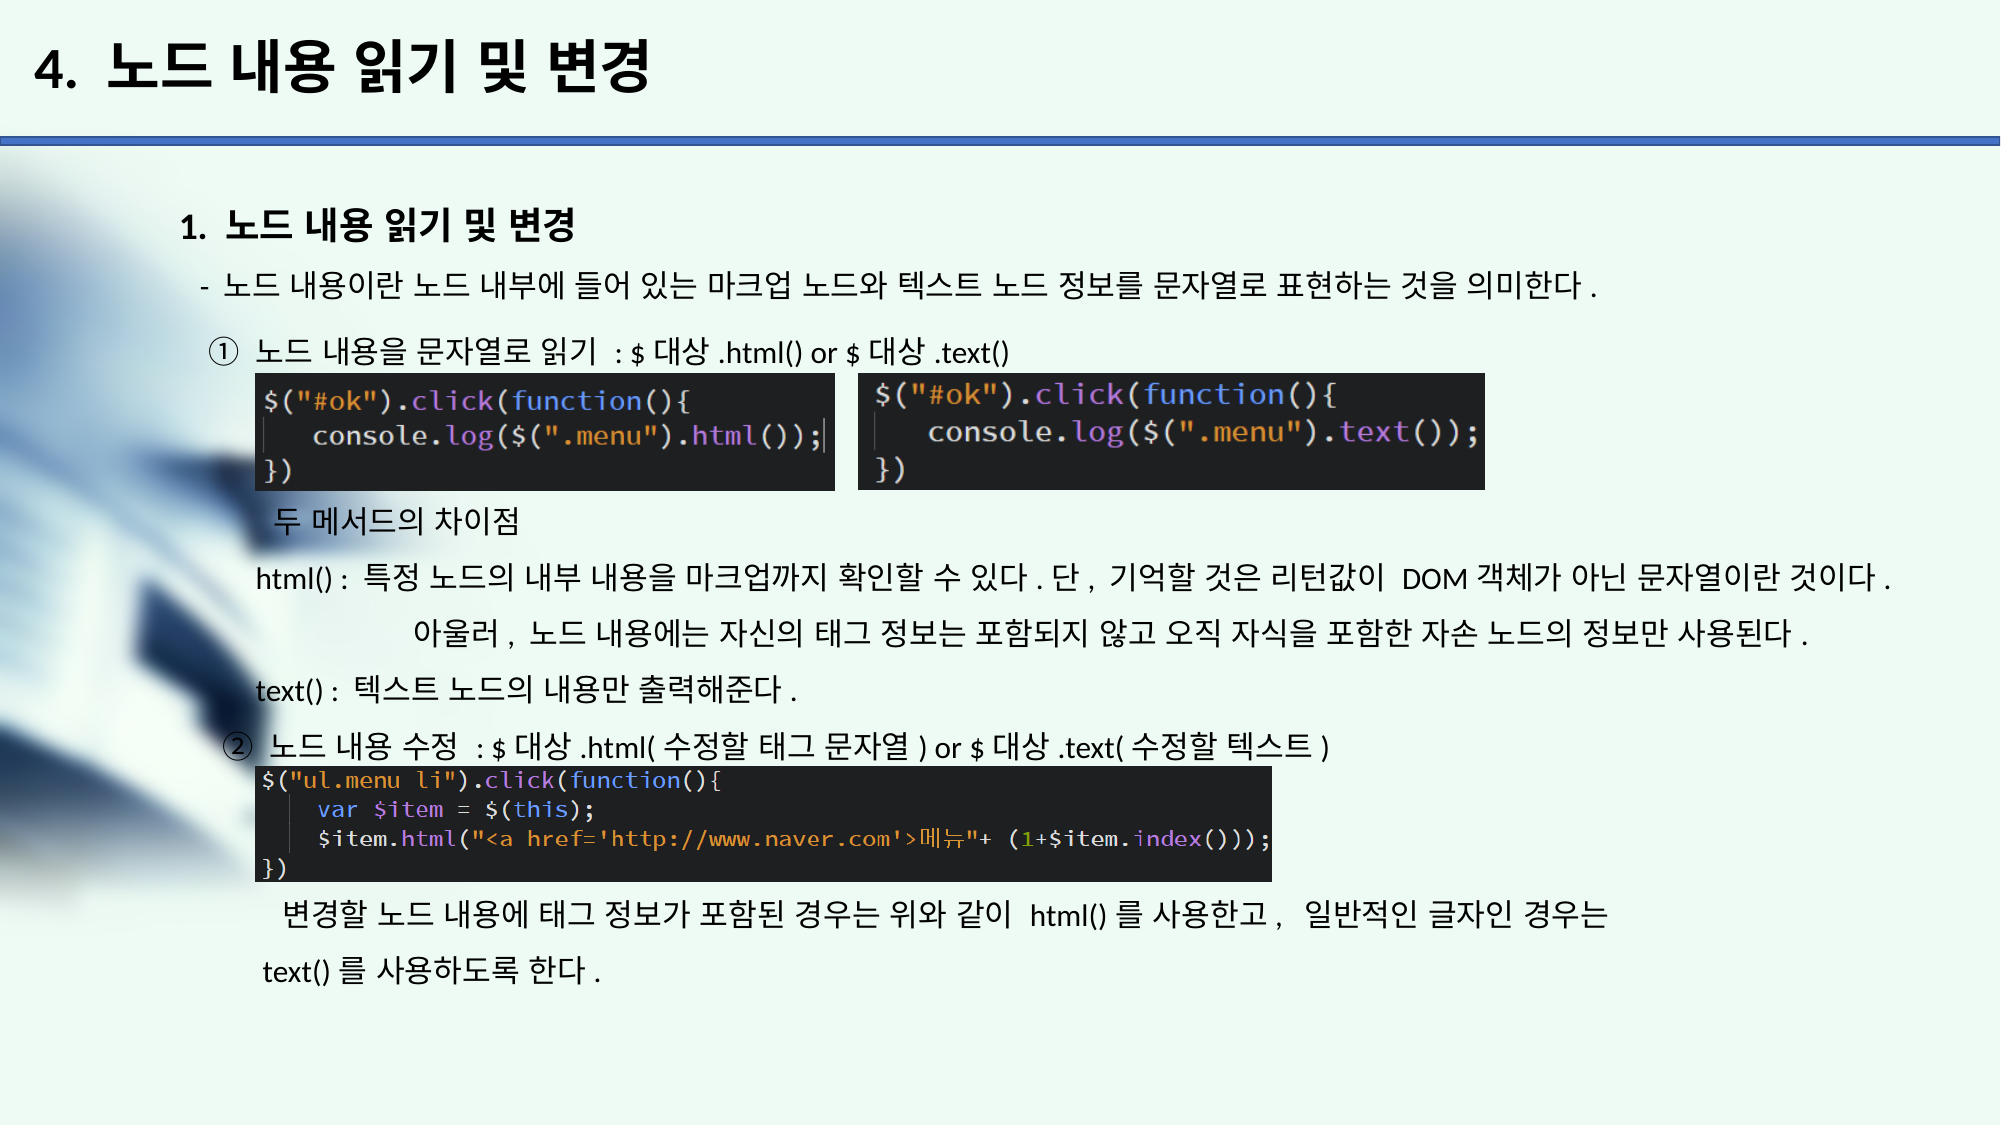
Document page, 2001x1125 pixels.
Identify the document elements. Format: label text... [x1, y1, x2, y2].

picture [0, 146, 2000, 1125]
text_box 1. 노드 내용 읽기 및 변경 - 노드 내용이란 노드 내부에 들어 있는 마크업 노드와 텍스트 노드 정보를 문자열로 표현하는 것을 의미한다. ① 노드 내용을 문자열로 읽기 : $대상.html() or $대상.text() 두 메서드의 차이점 html() : 특정 노드의 내부 내용을 마크업까지 확인할 수 있다.단, 기억할 것은 리턴값이 DOM객체가 아닌 문자열이란 것이다. 아울러, 노드 내용에는 자신의 태그 정보는 포함되지 않고 오직 자식을 포함한 자손 노드의 정보만 사용된다. text() : 텍스트 노드의 내용만 출력해준다. ② 노드 내용 수정 : $대상.html(수정할 태그 문자열) or $대상.text(수정할 텍스트) 변경할 노드 내용에 태그 정보가 포함된 경우는 위와 같이 html()를 사용한고, 일반적인 글자인 경우는 text()를 사용하도록 한다. [163, 172, 1981, 997]
picture [0, 0, 2000, 136]
title 4. 노드 내용 읽기 및 변경 [19, 14, 1745, 126]
